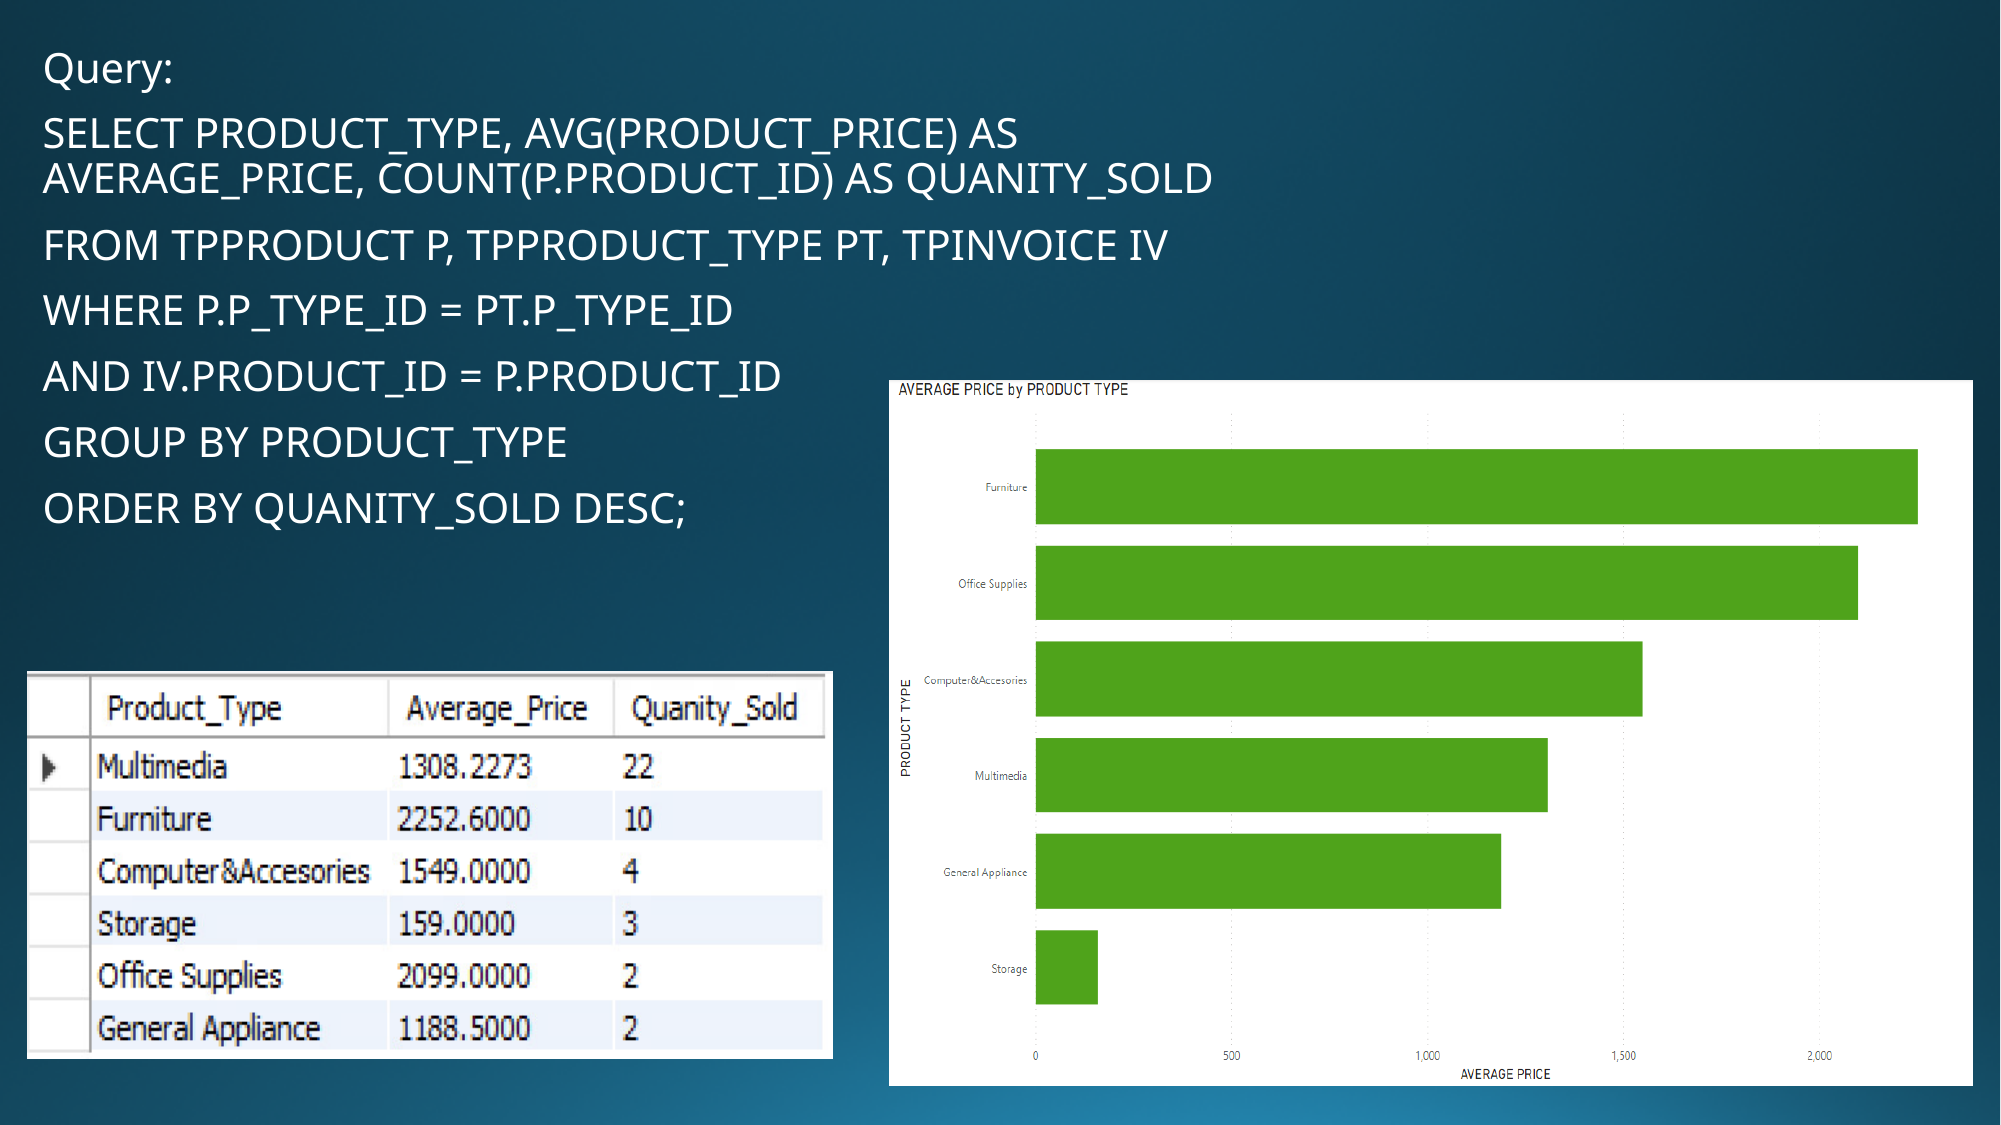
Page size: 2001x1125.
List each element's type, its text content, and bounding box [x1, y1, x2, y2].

picture [0, 0, 2001, 1125]
list Query: SELECT PRODUCT_TYPE, AVG(PRODUCT_PRICE) AS AVERAGE_PRICE, COUNT(P.PRODUCT_ID) AS QUANITY_SOLD FROM TPPRODUCT P, TPPRODUCT_TYPE PT, TPINVOICE IV WHERE P.P_TYPE_ID = PT.P_TYPE_ID AND IV.PRODUCT_ID = P.PRODUCT_ID GROUP BY PRODUCT_TYPE ORDER BY QUANITY_SOLD DESC; [27, 39, 1275, 621]
